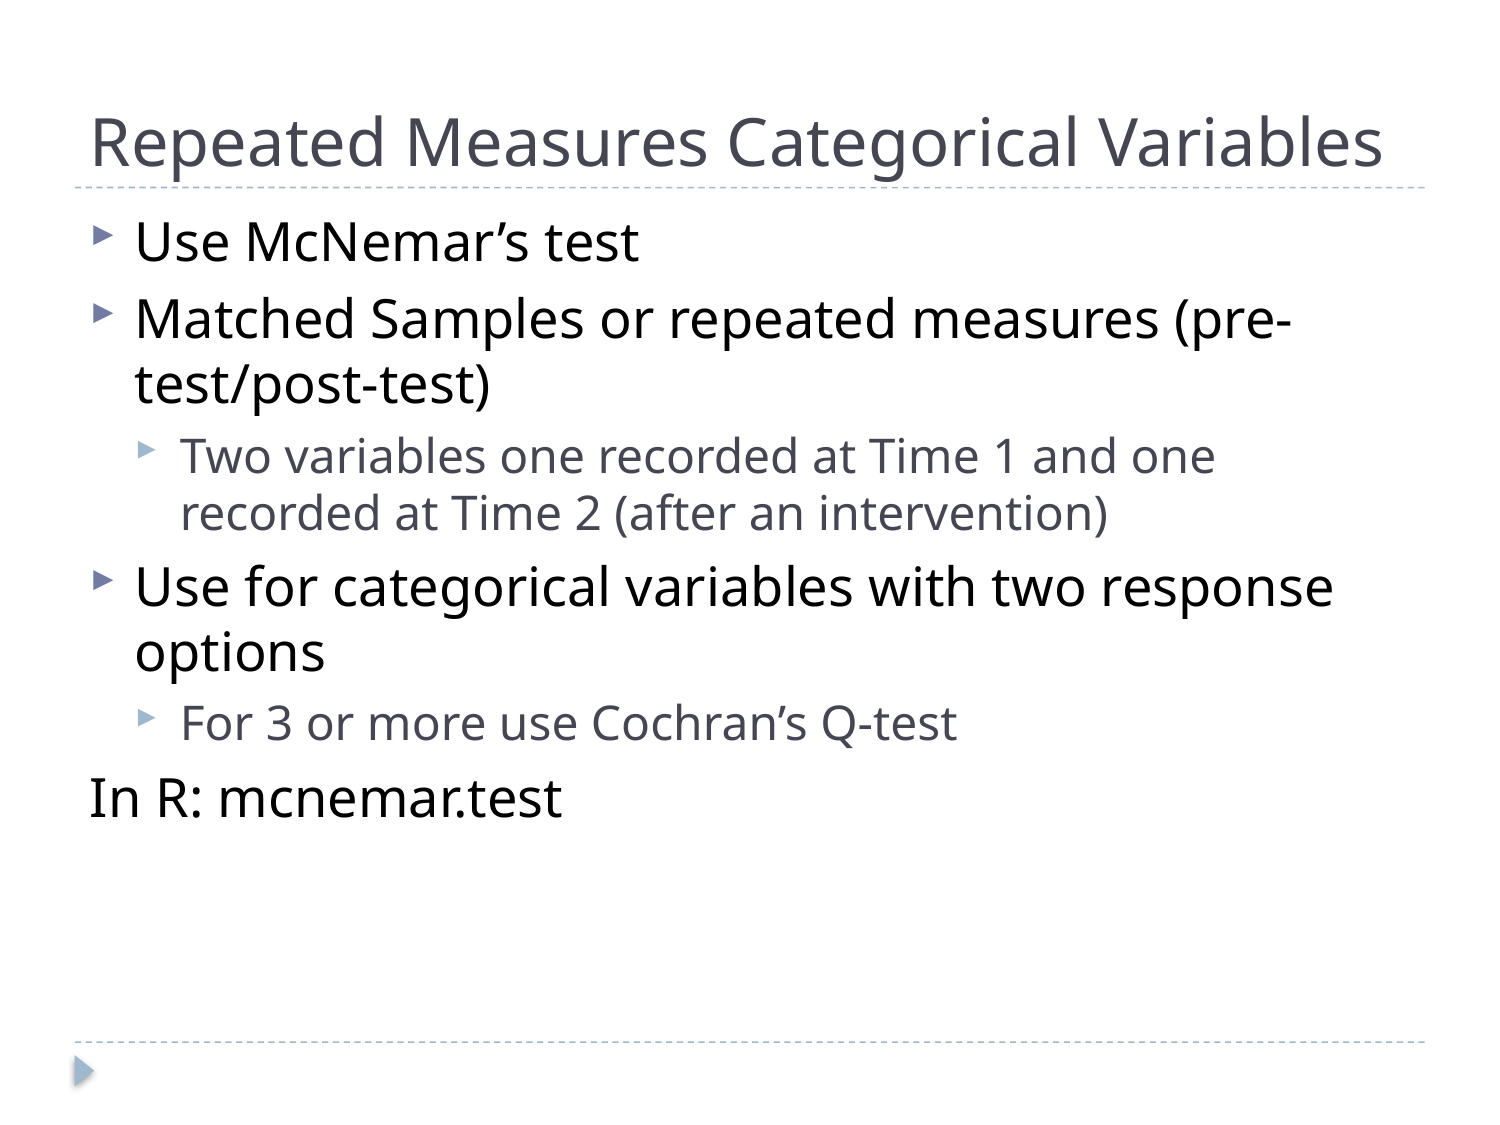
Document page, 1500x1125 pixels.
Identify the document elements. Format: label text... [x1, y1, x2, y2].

slide_number [1050, 1042, 1426, 1103]
title Repeated Measures Categorical Variables [75, 24, 1425, 188]
list Use McNemar’s test Matched Samples or repeated measures (pre-test/post-test) Two variables one recorded at Time 1 and one recorded at Time 2 (after an intervention) Use for categorical variables with two response options For 3 or more use Cochran’s Q-test In R: mcnemar.test [75, 200, 1425, 1010]
